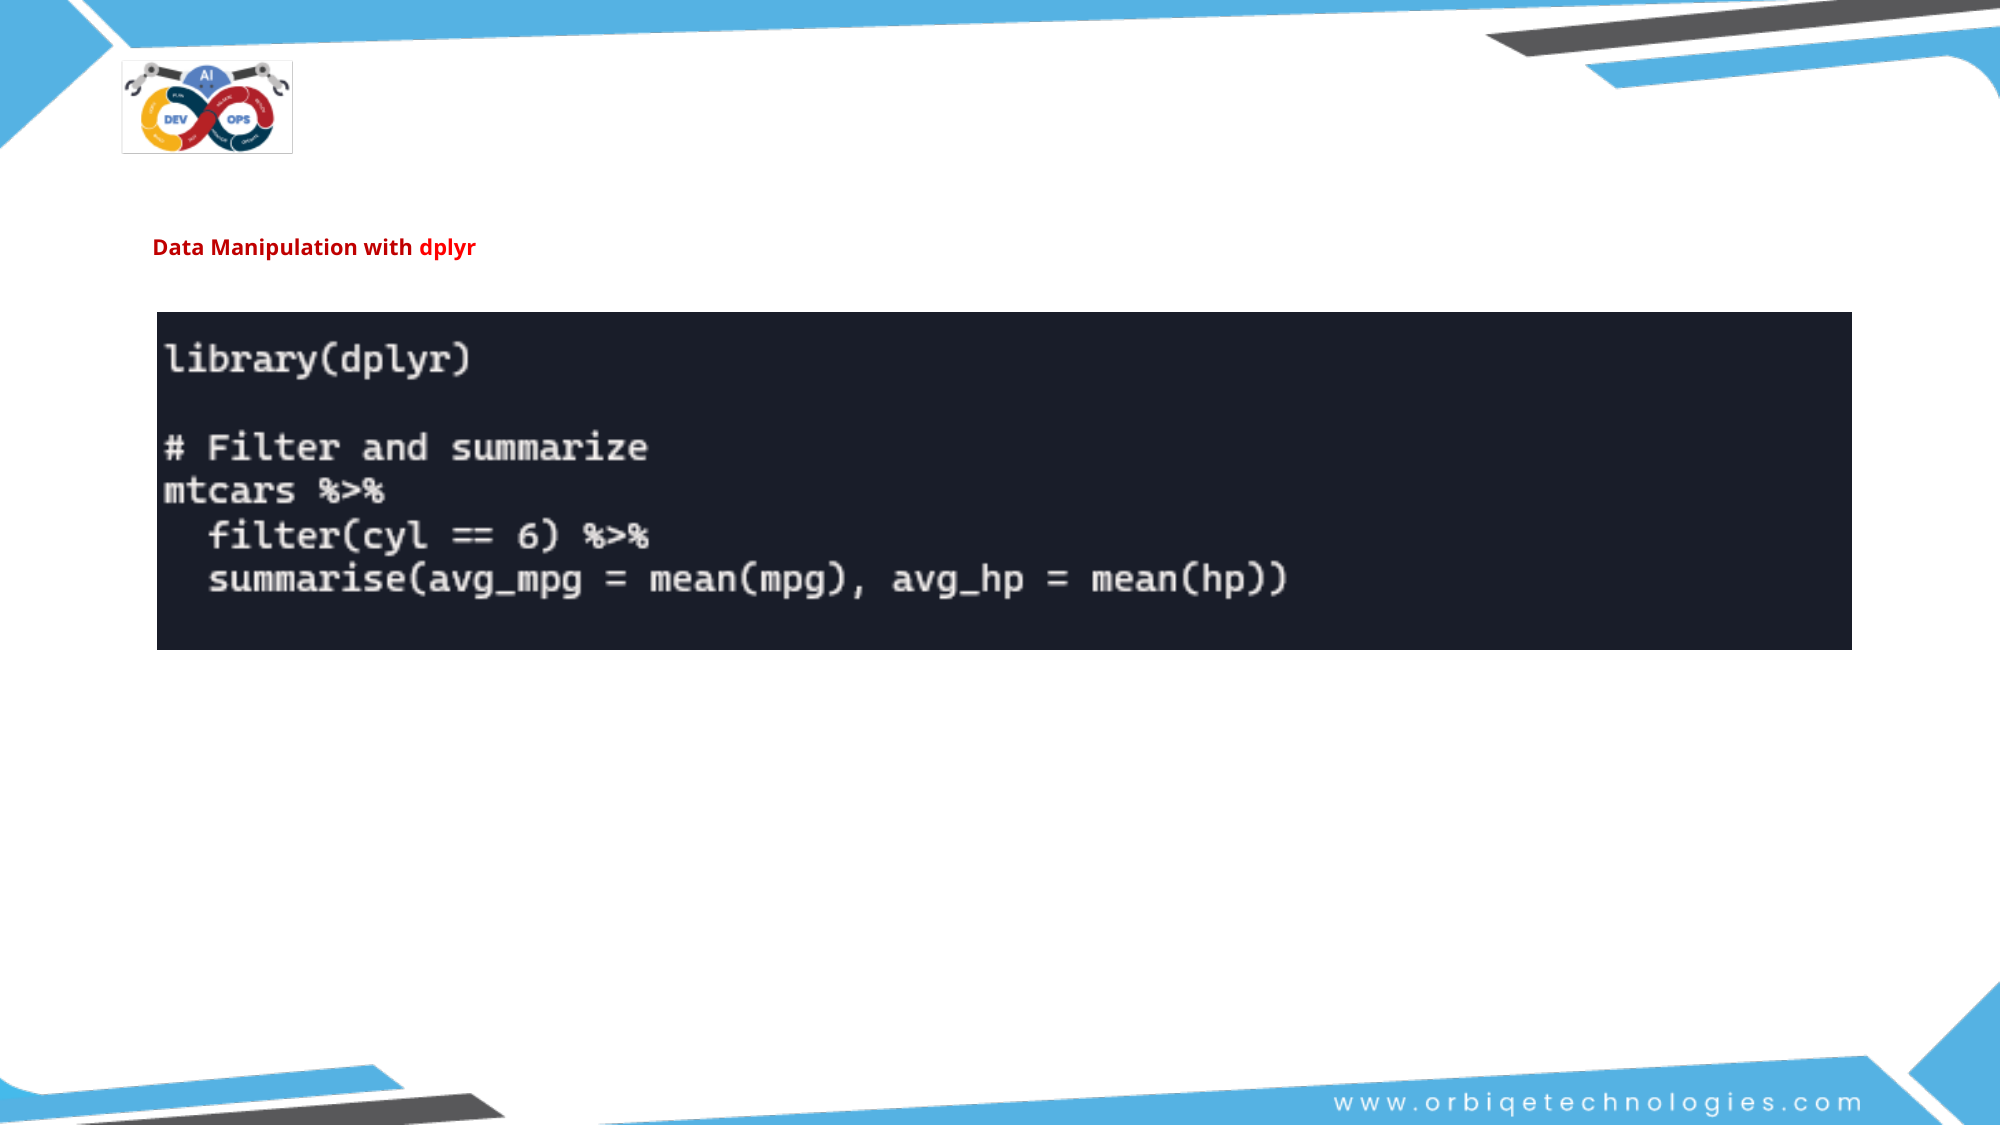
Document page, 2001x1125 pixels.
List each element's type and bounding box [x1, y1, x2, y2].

picture [0, 0, 2000, 1125]
list [157, 312, 1852, 650]
